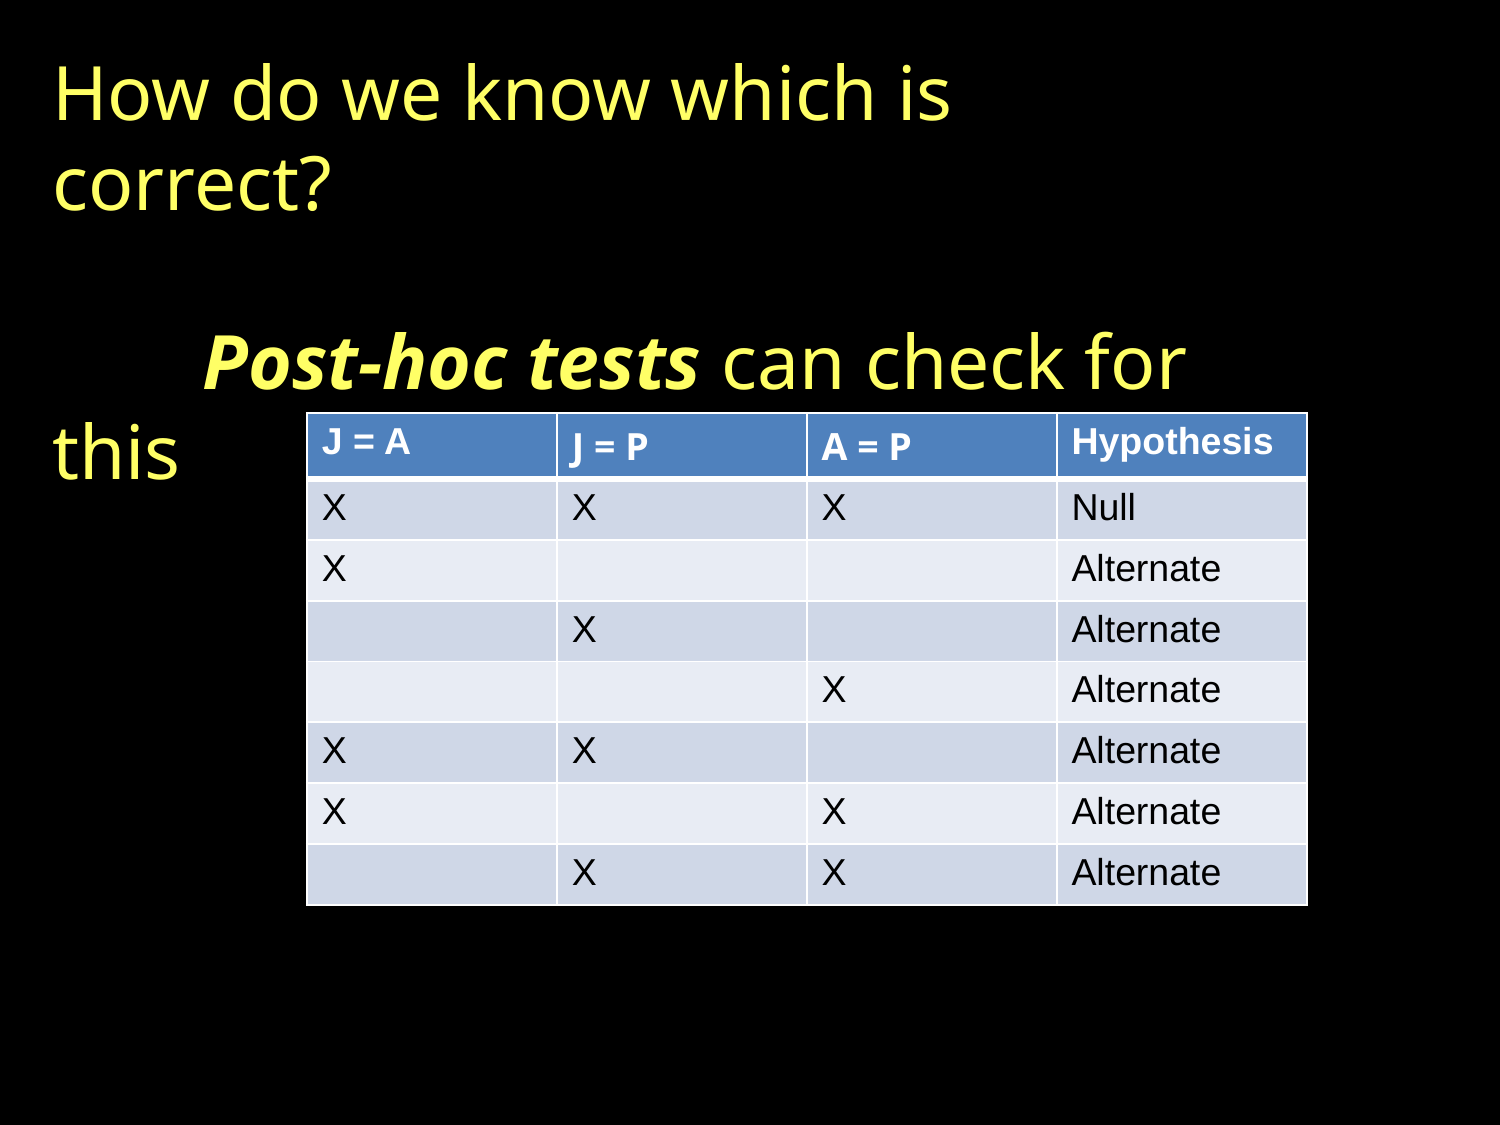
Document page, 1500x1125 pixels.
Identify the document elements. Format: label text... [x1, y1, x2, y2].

table_cell [558, 784, 806, 843]
table_cell [308, 845, 556, 904]
table_cell [808, 602, 1056, 661]
table_cell Alternate [1058, 541, 1306, 600]
table_cell [808, 541, 1056, 600]
table_cell X [558, 845, 806, 904]
table_cell X [308, 541, 556, 600]
table_cell X [808, 784, 1056, 843]
table_header J = P [558, 414, 806, 476]
table_cell [558, 662, 806, 721]
table_cell Alternate [1058, 723, 1306, 782]
table_cell X [558, 602, 806, 661]
table_cell [558, 541, 806, 600]
table_cell Alternate [1058, 784, 1306, 843]
table_header A = P [808, 414, 1056, 476]
table_cell Alternate [1058, 602, 1306, 661]
table_cell X [558, 482, 806, 539]
table_cell X [308, 482, 556, 539]
table_cell X [808, 662, 1056, 721]
table_cell Alternate [1058, 662, 1306, 721]
table_cell X [308, 784, 556, 843]
table_cell Null [1058, 482, 1306, 539]
table_cell Alternate [1058, 845, 1306, 904]
table_cell X [308, 723, 556, 782]
table_cell [308, 662, 556, 721]
table_cell X [808, 482, 1056, 539]
table_cell X [558, 723, 806, 782]
table_header Hypothesis [1058, 414, 1306, 476]
table_header J = A [308, 414, 556, 476]
table_cell X [808, 845, 1056, 904]
text_box How do we know which is correct? Post-hoc tests can check for this [37, 37, 1243, 326]
table_cell [808, 723, 1056, 782]
table_cell [308, 602, 556, 661]
